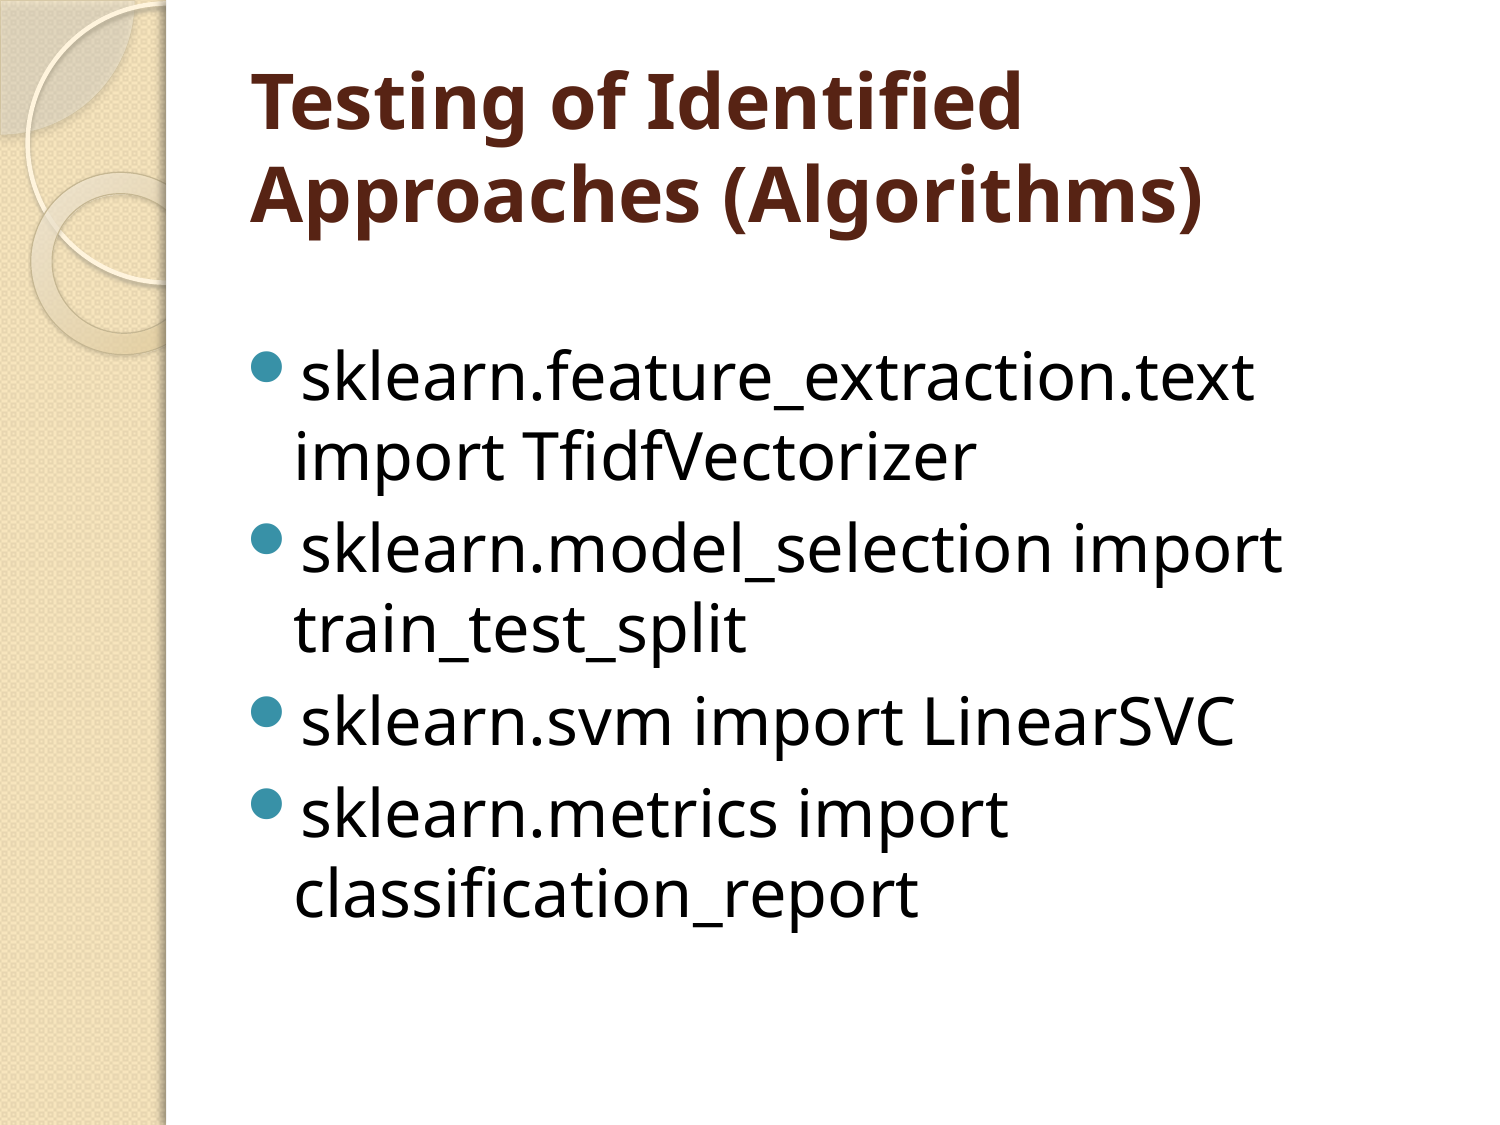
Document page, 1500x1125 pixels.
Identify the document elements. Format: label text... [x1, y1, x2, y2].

list sklearn.feature_extraction.text import TfidfVectorizer sklearn.model_selection import train_test_split sklearn.svm import LinearSVC sklearn.metrics import classification_report [218, 326, 1449, 1065]
title Testing of Identified Approaches (Algorithms) [235, 45, 1466, 339]
